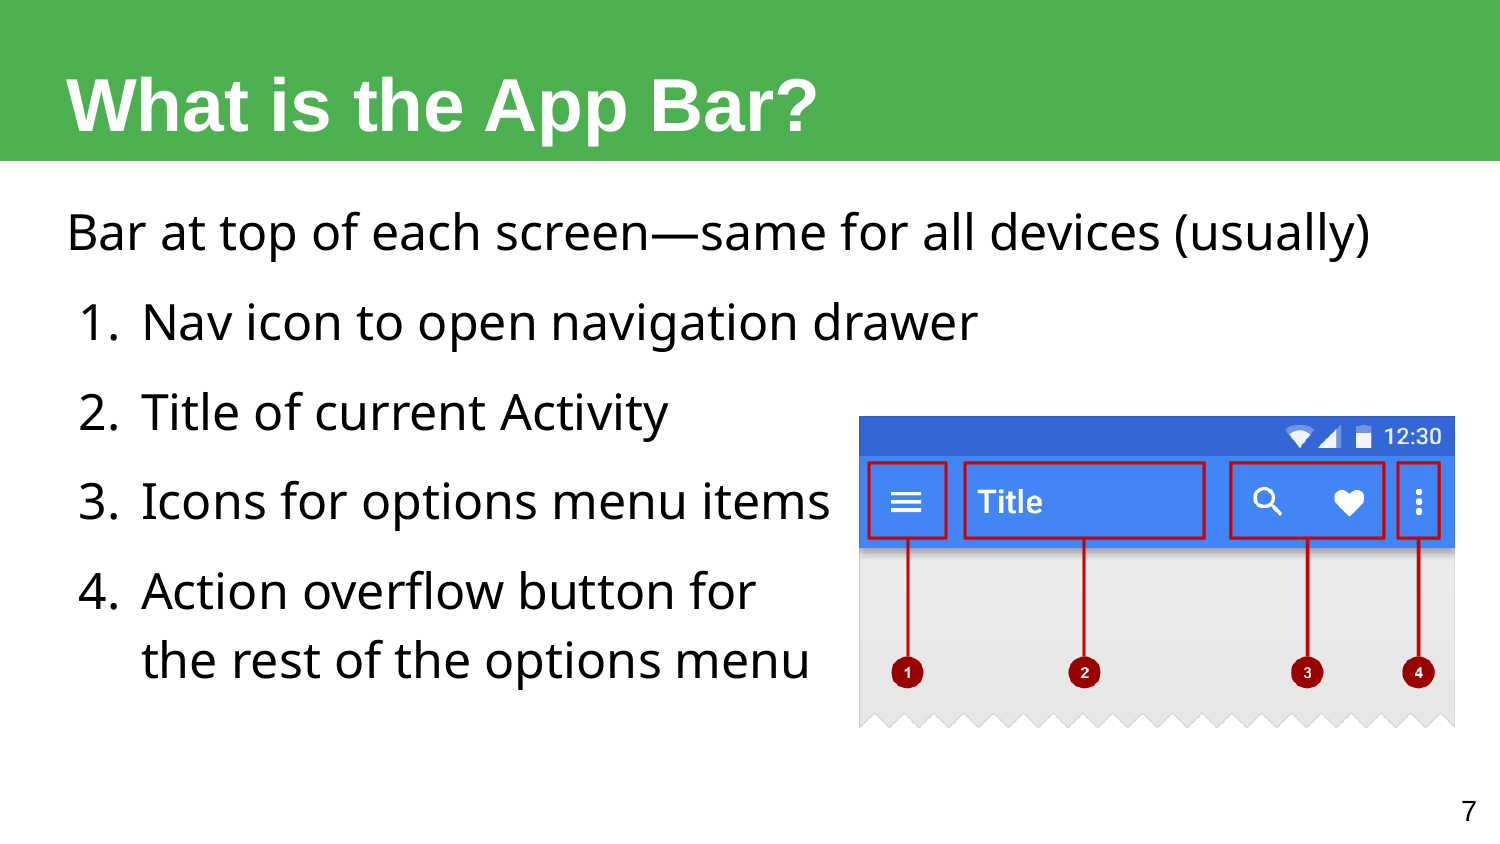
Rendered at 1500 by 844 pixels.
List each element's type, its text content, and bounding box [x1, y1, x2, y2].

slide_number 7 [1402, 777, 1493, 842]
list Bar at top of each screen—same for all devices (usually) Nav icon to open navigation drawer Title of current Activity Icons for options menu items Action overflow button for the rest of the options menu [51, 176, 1449, 751]
picture [859, 416, 1455, 728]
title What is the App Bar? [51, 28, 1472, 122]
